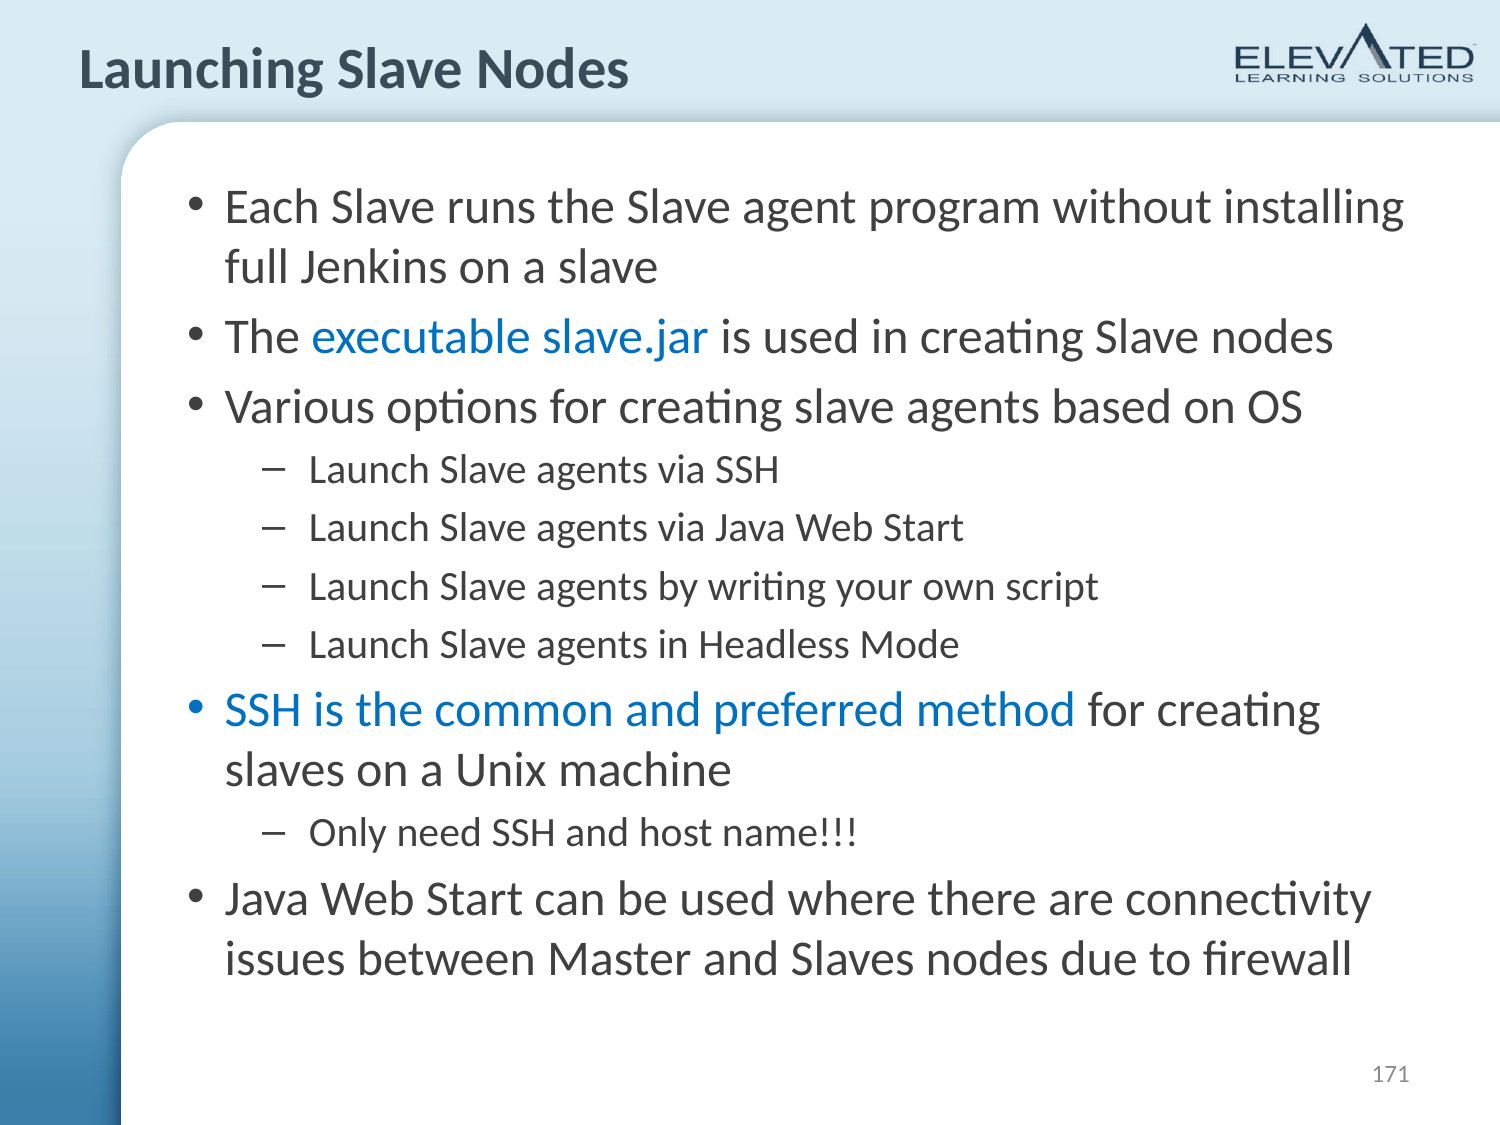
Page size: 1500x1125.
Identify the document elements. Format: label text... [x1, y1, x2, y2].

list Each Slave runs the Slave agent program without installing full Jenkins on a slave The executable slave.jar is used in creating Slave nodes Various options for creating slave agents based on OS Launch Slave agents via SSH Launch Slave agents via Java Web Start Launch Slave agents by writing your own script Launch Slave agents in Headless Mode SSH is the common and preferred method for creating slaves on a Unix machine Only need SSH and host name!!! Java Web Start can be used where there are connectivity issues between Master and Slaves nodes due to firewall [172, 165, 1425, 1005]
title Launching Slave Nodes [64, 12, 1146, 118]
picture [0, 0, 1500, 1125]
slide_number 171 [1074, 1042, 1425, 1103]
